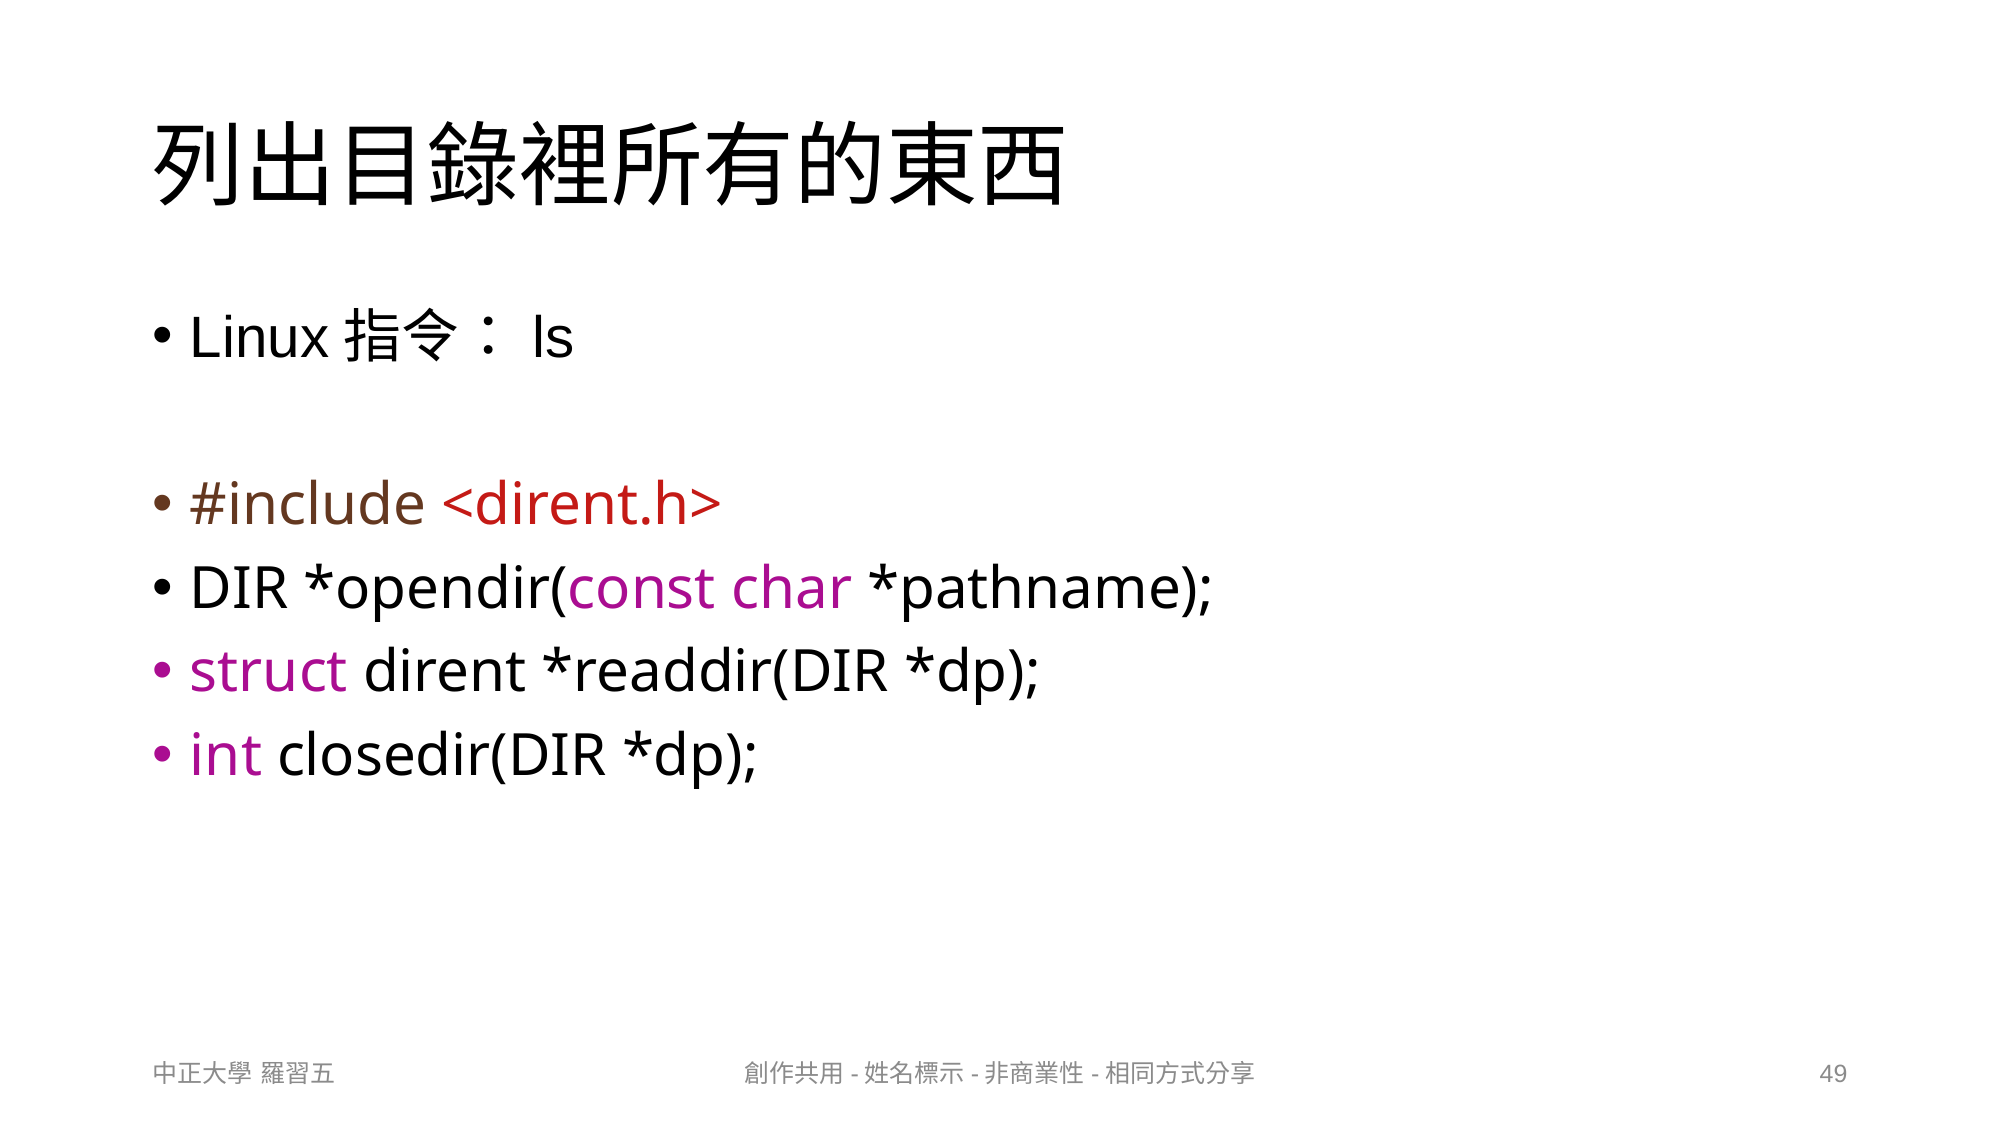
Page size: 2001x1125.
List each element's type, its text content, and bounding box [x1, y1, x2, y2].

footer 創作共用-姓名標示-非商業性-相同方式分享 [662, 1042, 1338, 1103]
text_box Linux指令：ls #include <dirent.h> DIR *opendir(const char *pathname); struct dirent *readdir(DIR *dp); int closedir(DIR *dp); [137, 299, 1863, 1014]
slide_number 中正大學 羅習五 [137, 1042, 588, 1103]
text_box 列出目錄裡所有的東西 [137, 59, 1863, 278]
slide_number 49 [1412, 1042, 1863, 1103]
